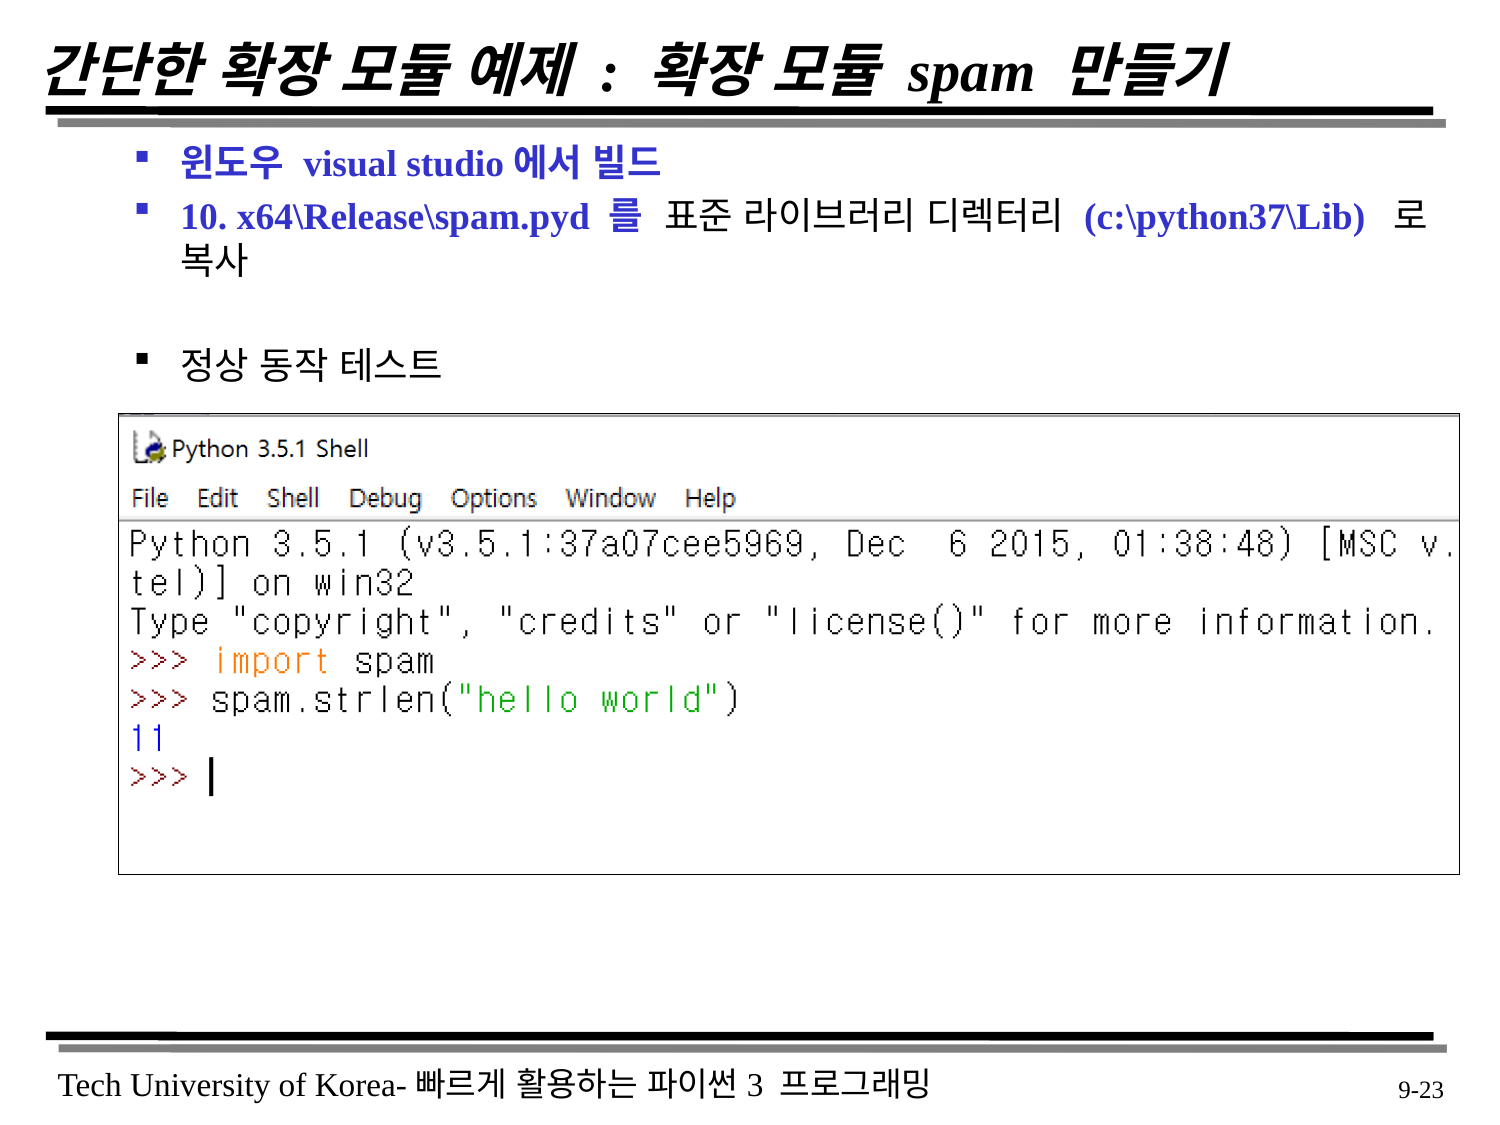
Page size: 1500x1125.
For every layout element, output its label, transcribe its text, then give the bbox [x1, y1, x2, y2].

picture [118, 413, 1460, 875]
slide_number 9-23 [1333, 1066, 1460, 1115]
text_box [704, 189, 736, 266]
text_box 윈도우 visual studio에서 빌드 10. x64\Release\spam.pyd 를 표준 라이브러리 디렉터리 (c:\python37\Lib) 로 복사 정상 동작 테스트 [43, 131, 1482, 977]
title 간단한 확장 모듈 예제 : 확장 모듈 spam 만들기 [25, 25, 1301, 101]
